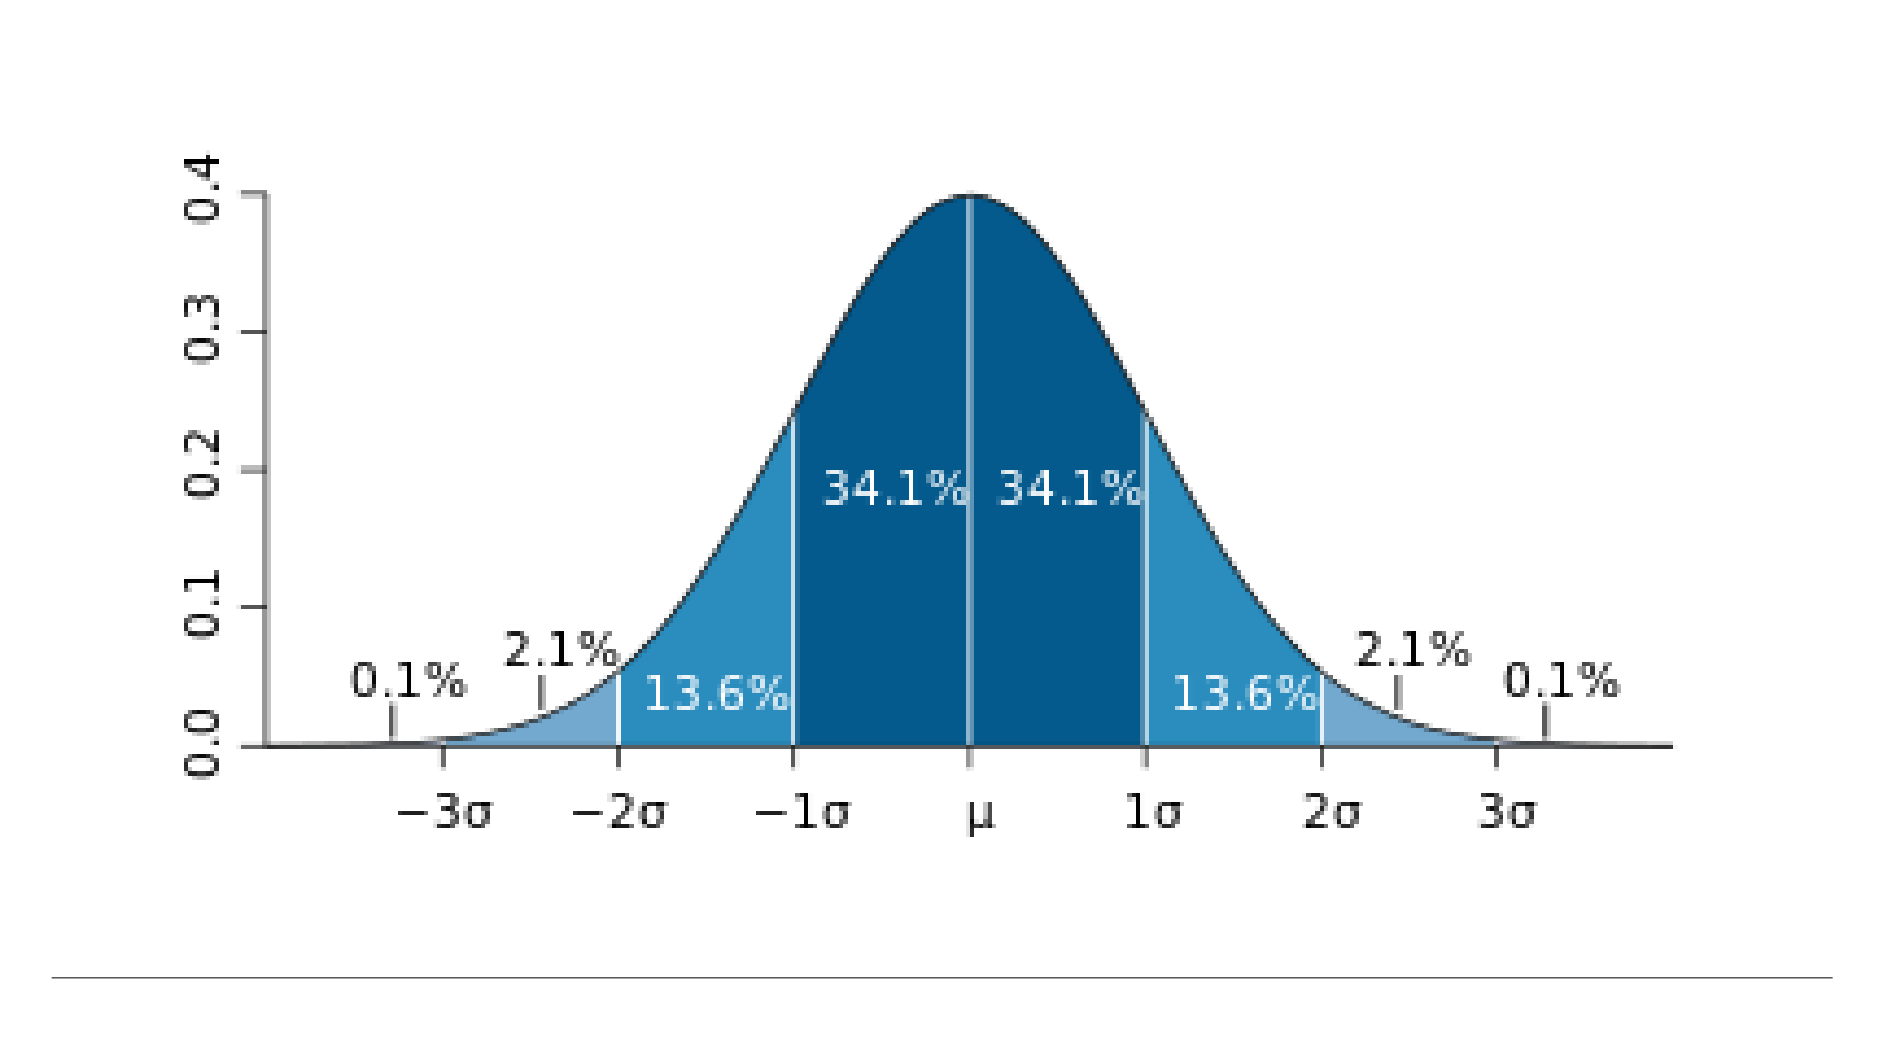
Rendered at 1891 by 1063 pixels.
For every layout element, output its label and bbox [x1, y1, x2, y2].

picture [157, 116, 1687, 882]
